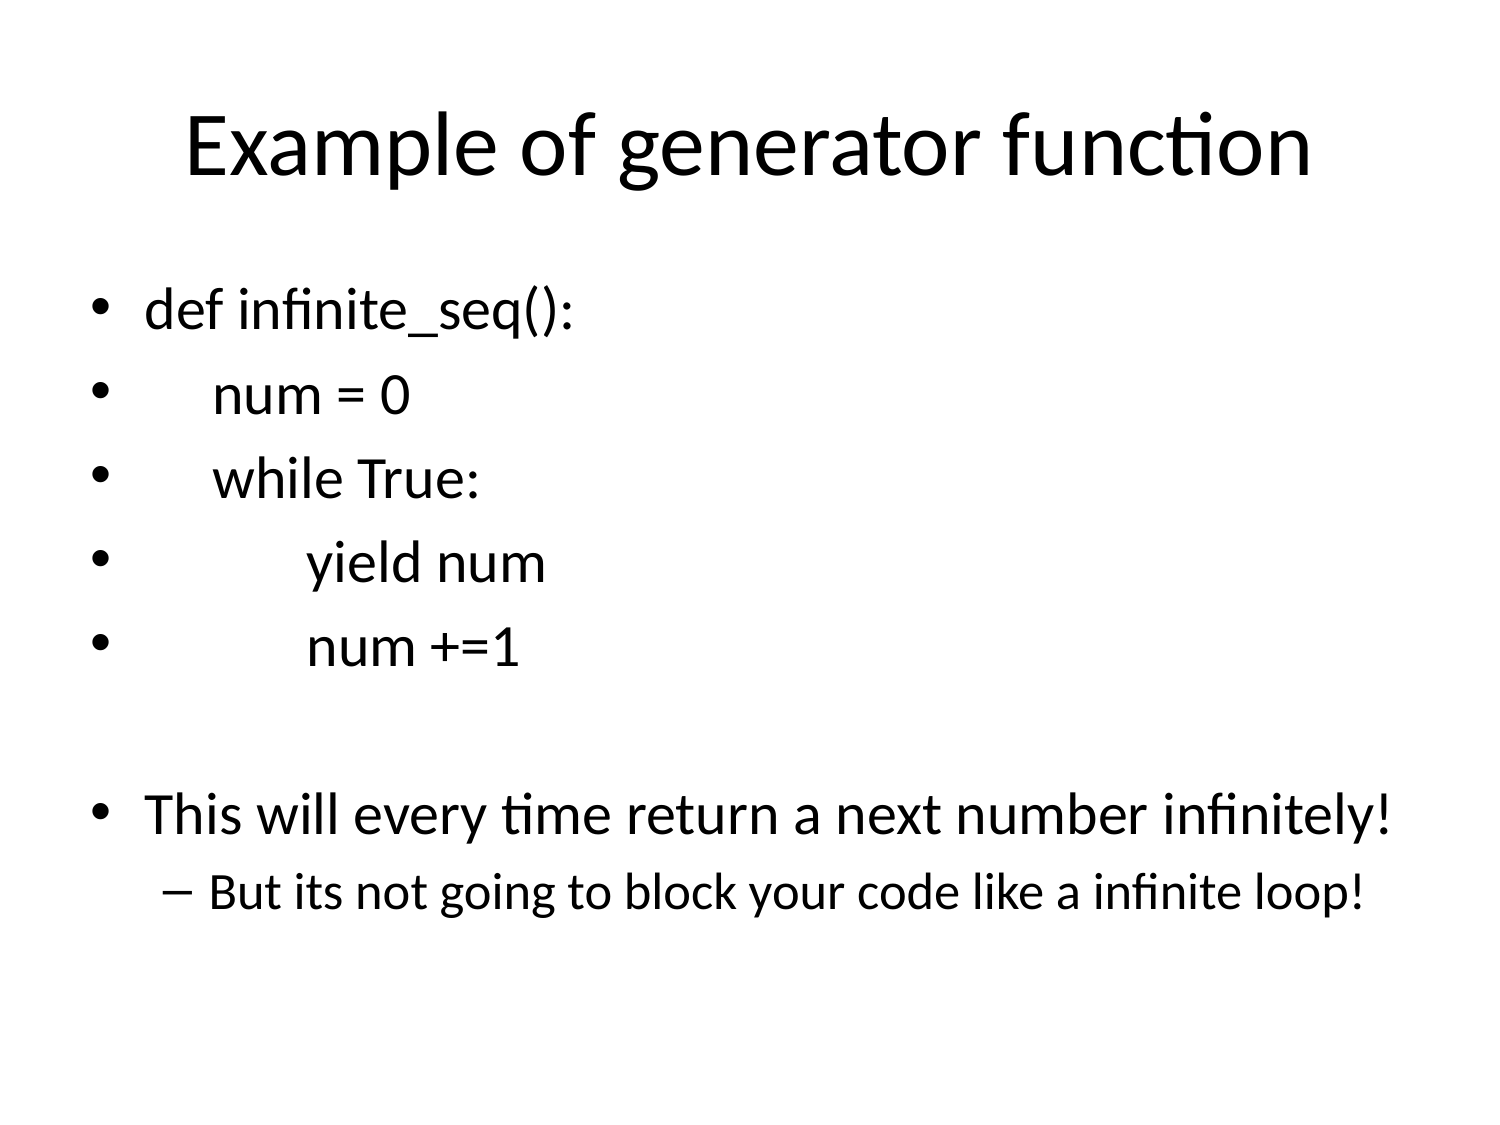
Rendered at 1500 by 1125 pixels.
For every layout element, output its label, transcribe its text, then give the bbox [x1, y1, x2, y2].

list def infinite_seq(): num = 0 while True: yield num num +=1 This will every time return a next number infinitely! But its not going to block your code like a infinite loop! [75, 262, 1425, 1005]
title Example of generator function [75, 45, 1425, 233]
